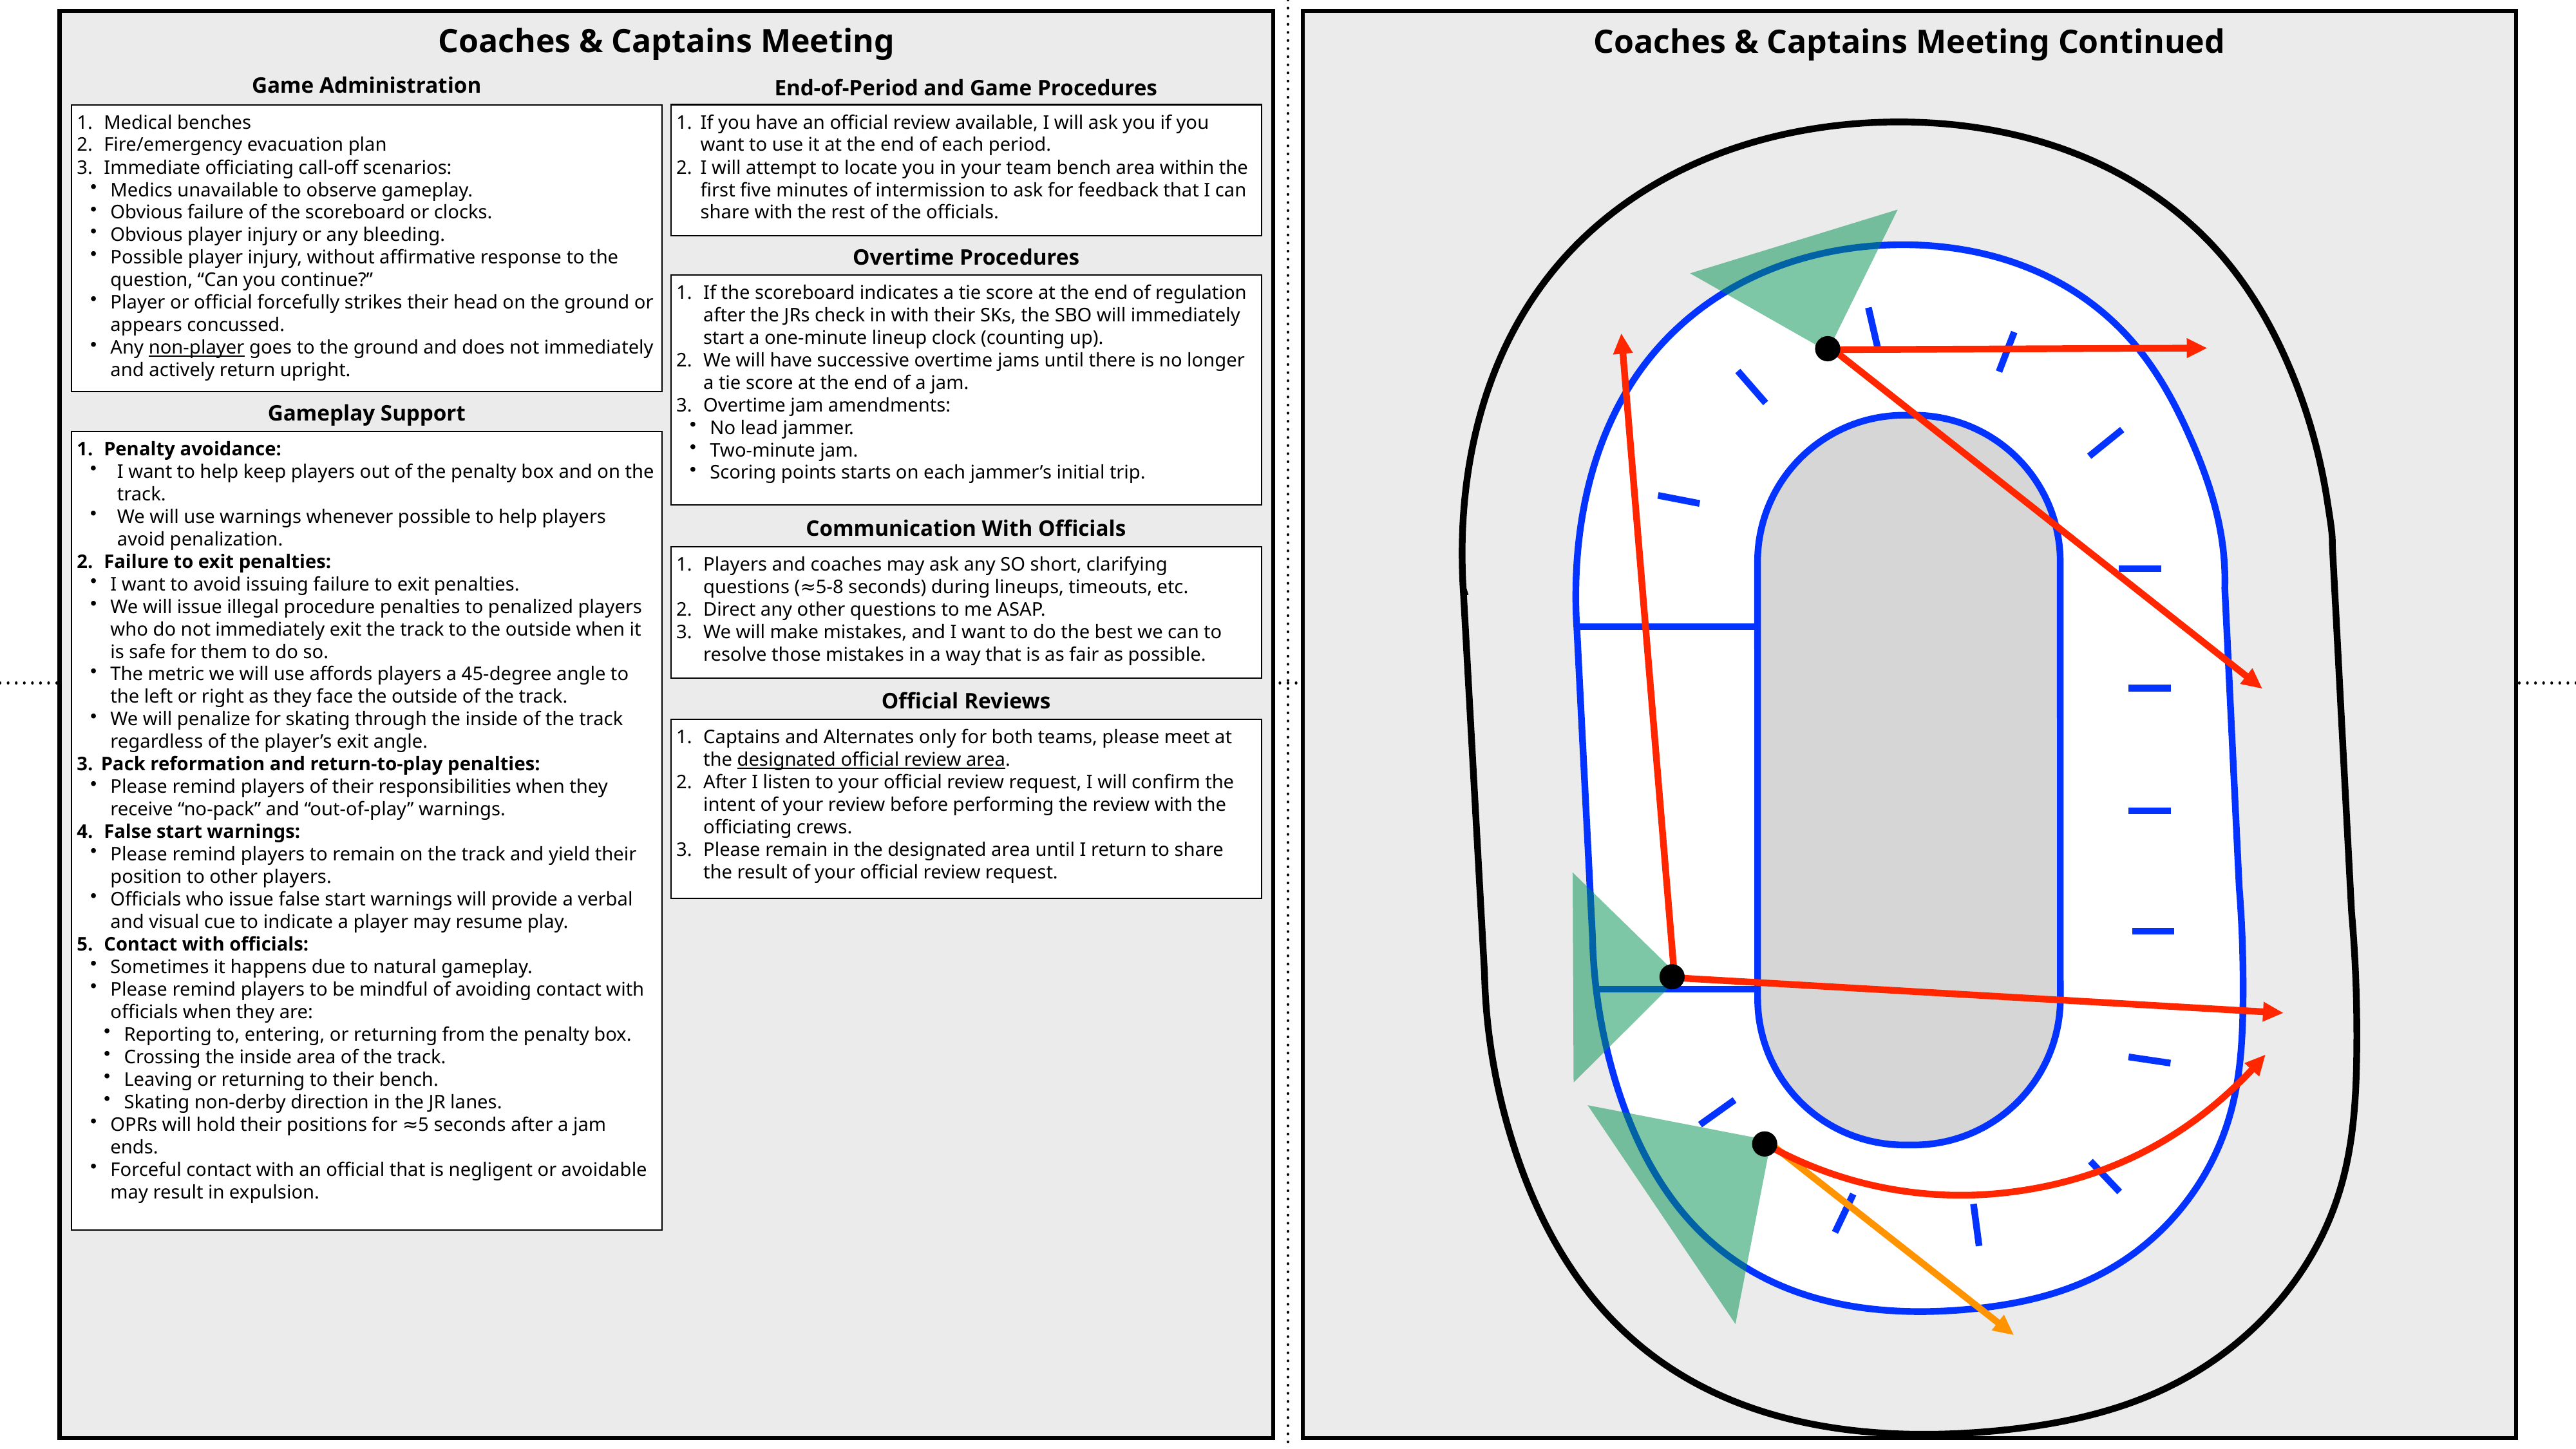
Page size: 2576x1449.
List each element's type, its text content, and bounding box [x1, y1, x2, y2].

text_box Penalty avoidance: I want to help keep players out of the penalty box and on the track. We will use warnings whenever possible to help players avoid penalization. Failure to exit penalties: I want to avoid issuing failure to exit penalties. We will issue illegal procedure penalties to penalized players who do not immediately exit the track to the outside when it is safe for them to do so. The metric we will use affords players a 45-degree angle to the left or right as they face the outside of the track. We will penalize for skating through the inside of the track regardless of the player’s exit angle. Pack reformation and return-to-play penalties: Please remind players of their responsibilities when they receive “no-pack” and “out-of-play” warnings. False start warnings: Please remind players to remain on the track and yield their position to other players. Officials who issue false start warnings will provide a verbal and visual cue to indicate a player may resume play. Contact with officials: Sometimes it happens due to natural gameplay. Please remind players to be mindful of avoiding contact with officials when they are: Reporting to, entering, or returning from the penalty box. Crossing the inside area of the track. Leaving or returning to their bench. Skating non-derby direction in the JR lanes. OPRs will hold their positions for ≈5 seconds after a jam ends. Forceful contact with an official that is negligent or avoidable may result in expulsion. [71, 431, 662, 1230]
text_box [1302, 10, 2517, 330]
text_box Gameplay Support [179, 393, 554, 432]
text_box Communication With Officials [779, 508, 1154, 547]
text_box Medical benches Fire/emergency evacuation plan Immediate officiating call-off scenarios: Medics unavailable to observe gameplay. Obvious failure of the scoreboard or clocks. Obvious player injury or any bleeding. Possible player injury, without affirmative response to the question, “Can you continue?” Player or official forcefully strikes their head on the ground or appears concussed. Any non-player goes to the ground and does not immediately and actively return upright. [71, 104, 662, 392]
text_box Players and coaches may ask any SO short, clarifying questions (≈5-8 seconds) during lineups, timeouts, etc. Direct any other questions to me ASAP. We will make mistakes, and I want to do the best we can to resolve those mistakes in a way that is as fair as possible. [670, 546, 1253, 678]
text_box Official Reviews [779, 681, 1154, 720]
text_box Coaches & Captains Meeting [336, 14, 998, 65]
text_box Captains and Alternates only for both teams, please meet at the designated official review area. After I listen to your official review request, I will confirm the intent of your review before performing the review with the officiating crews. Please remain in the designated area until I return to share the result of your official review request. [670, 719, 1253, 898]
text_box Coaches & Captains Meeting Continued [1553, 15, 2266, 66]
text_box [1253, 330, 2566, 1226]
text_box End-of-Period and Game Procedures [719, 66, 1213, 109]
text_box [59, 10, 1274, 1439]
text_box Overtime Procedures [779, 237, 1154, 276]
text_box [1875, 1226, 2014, 1335]
text_box If the scoreboard indicates a tie score at the end of regulation after the JRs check in with their SKs, the SBO will immediately start a one-minute lineup clock (counting up). We will have successive overtime jams until there is no longer a tie score at the end of a jam. Overtime jam amendments: No lead jammer. Two-minute jam. Scoring points starts on each jammer’s initial trip. [670, 274, 1262, 506]
text_box [1302, 1226, 2517, 1439]
text_box [1690, 209, 1898, 330]
text_box If you have an official review available, I will ask you if you want to use it at the end of each period. I will attempt to locate you in your team bench area within the first five minutes of intermission to ask for feedback that I can share with the rest of the officials. [670, 104, 1262, 236]
text_box Game Administration [237, 64, 497, 104]
text_box [1669, 1226, 1755, 1325]
